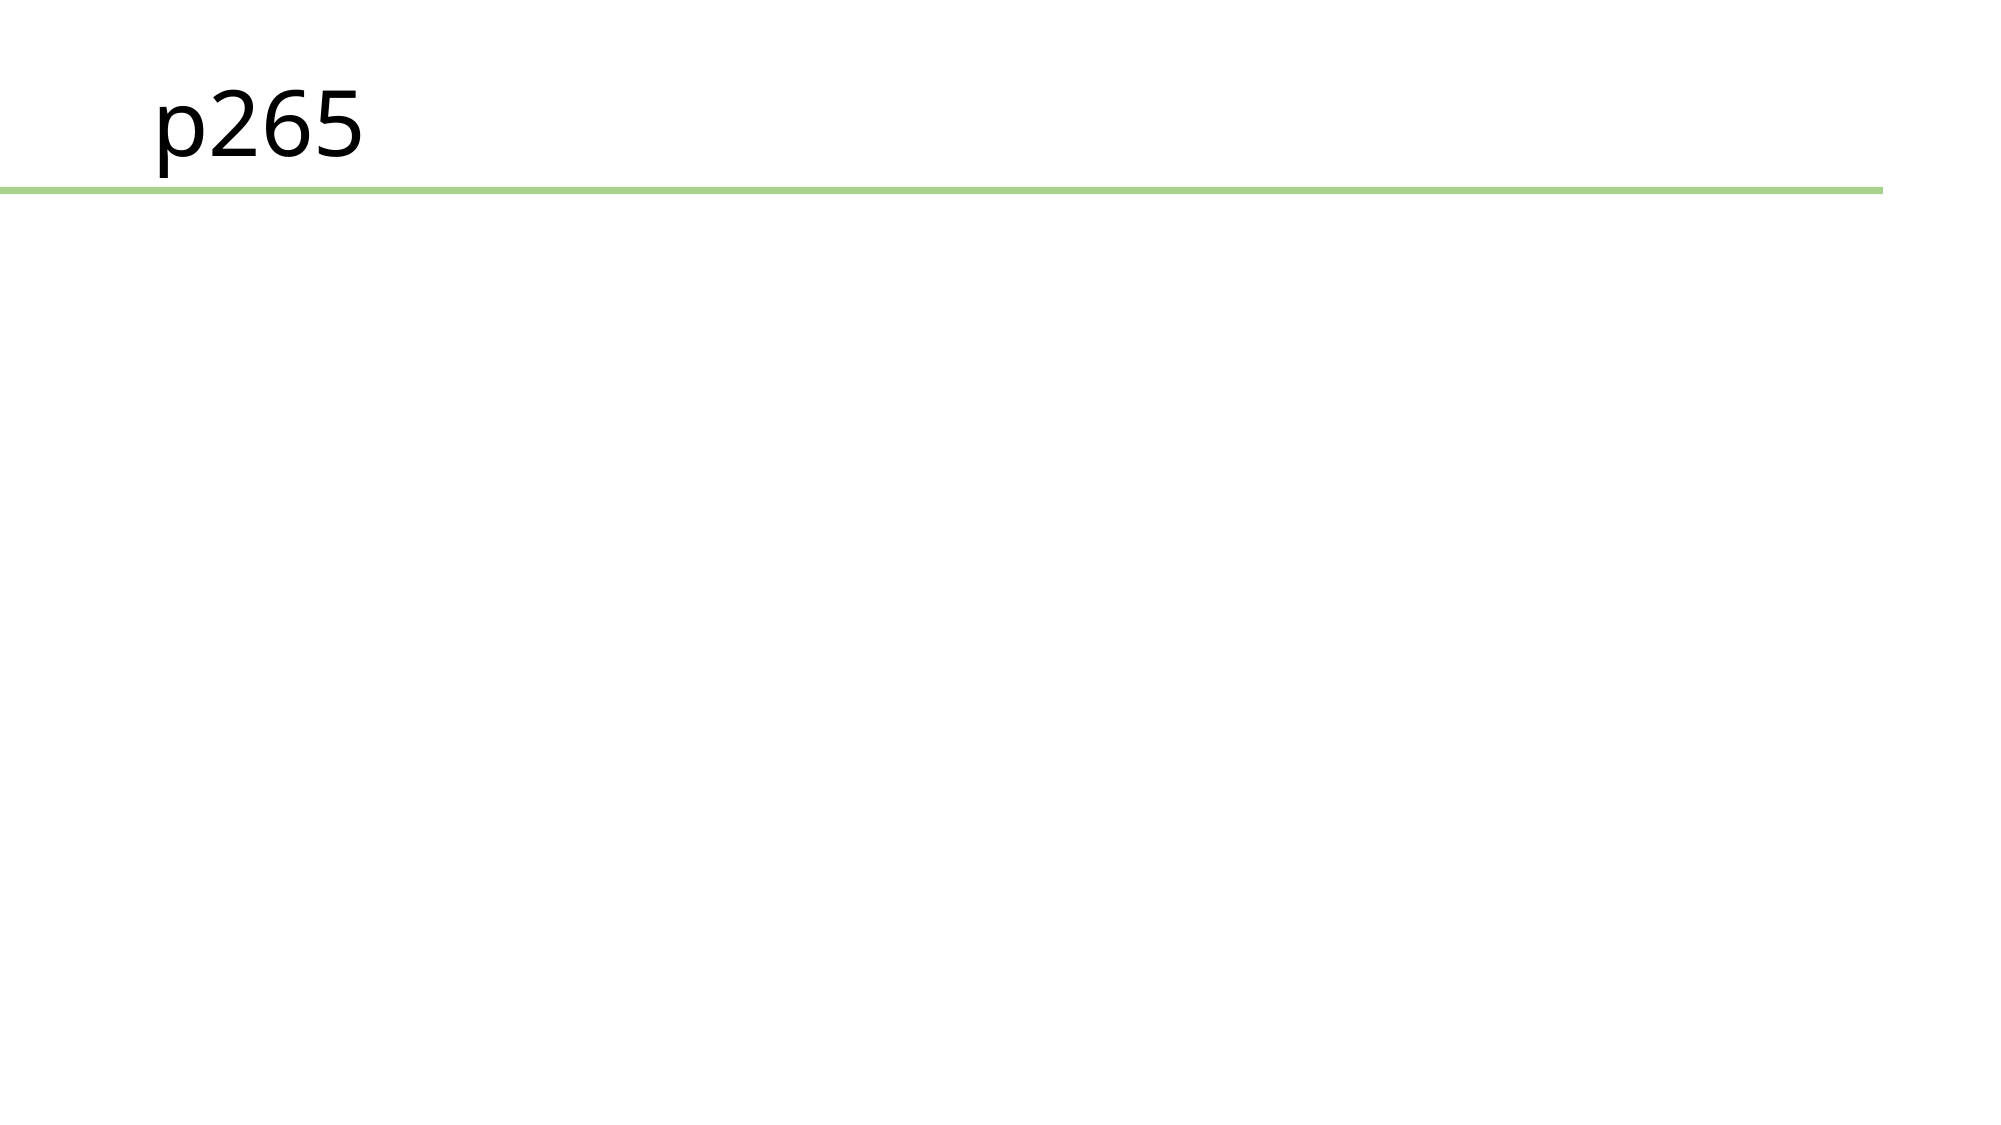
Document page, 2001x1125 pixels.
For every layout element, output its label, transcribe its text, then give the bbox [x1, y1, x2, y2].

title p265 [137, 18, 1863, 236]
